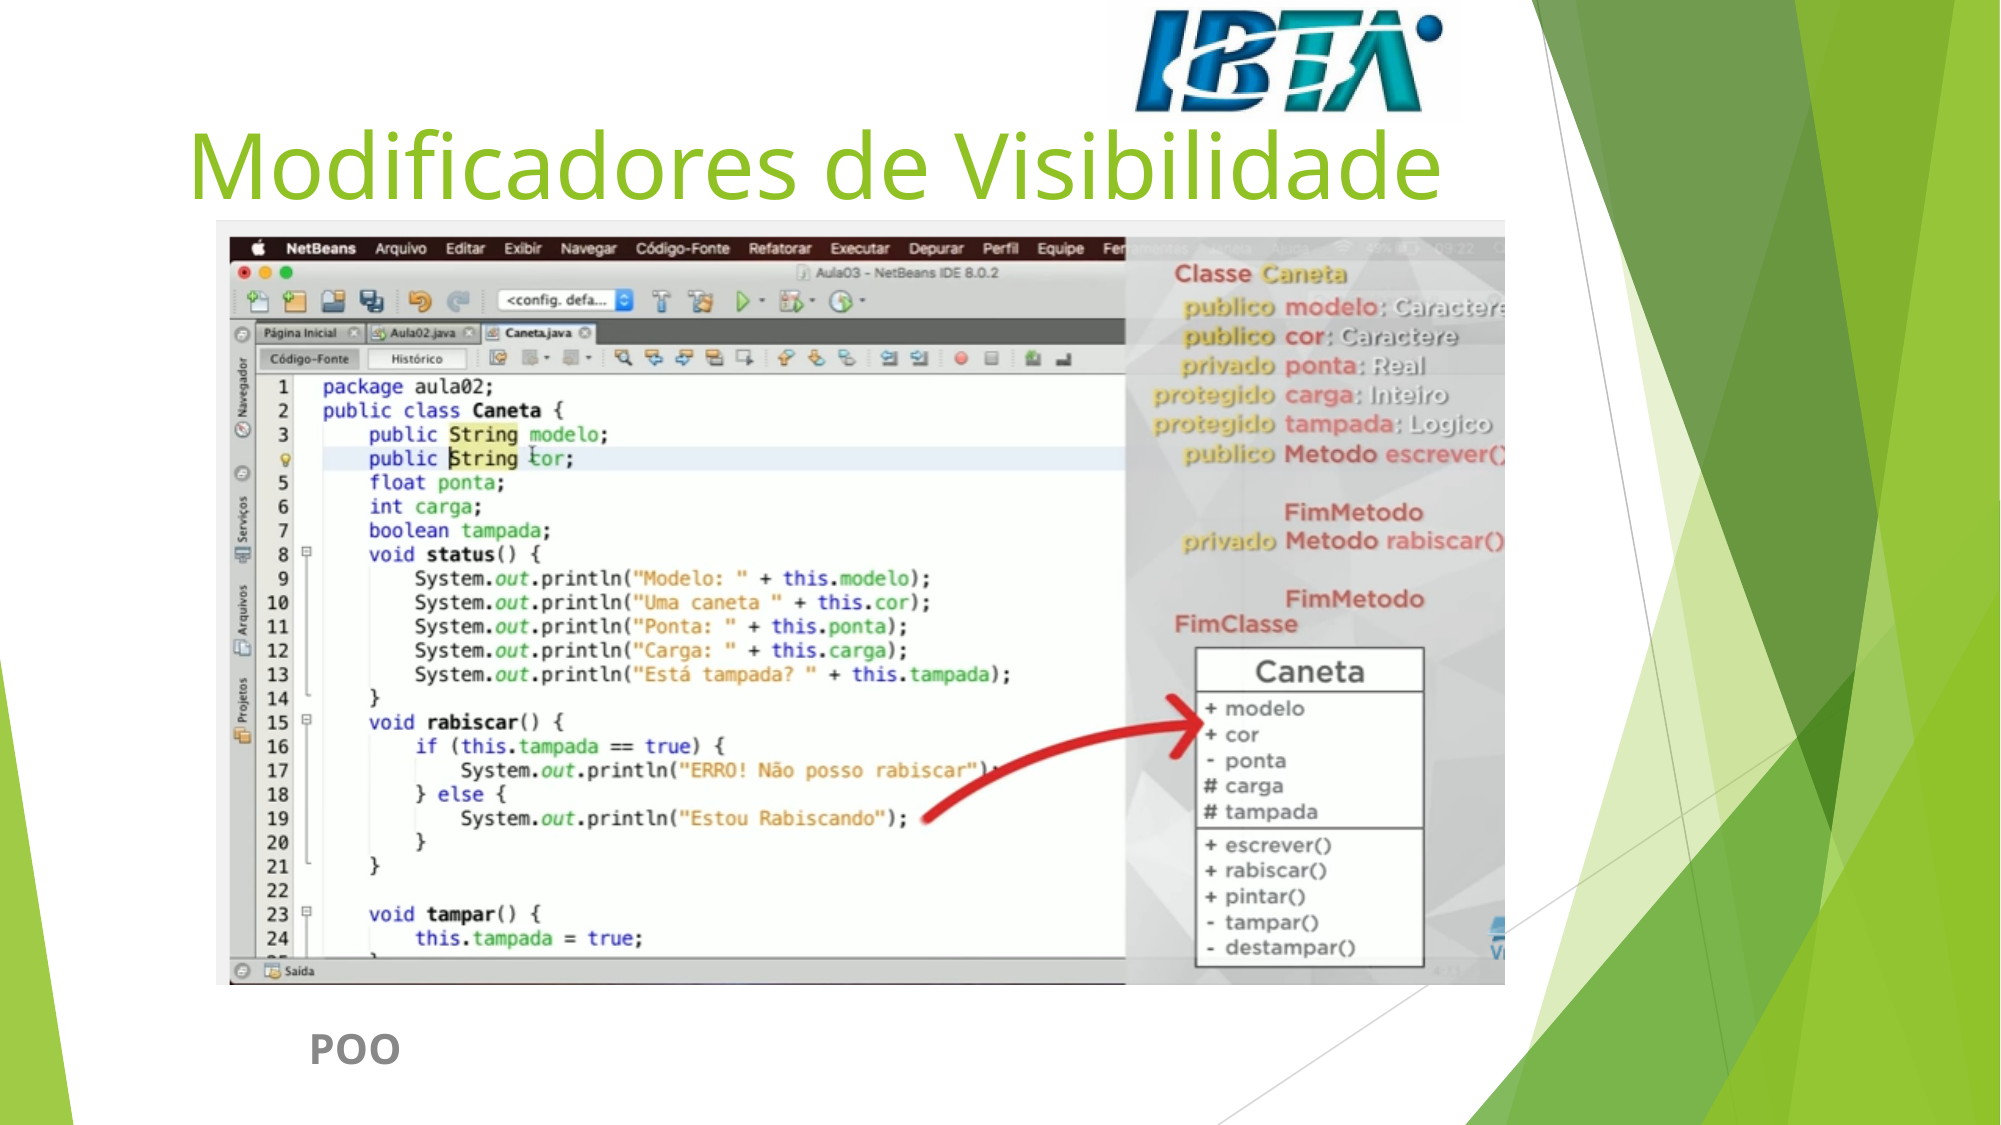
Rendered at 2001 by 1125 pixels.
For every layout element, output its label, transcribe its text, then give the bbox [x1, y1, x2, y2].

picture [216, 220, 1505, 985]
picture [1108, 0, 1463, 121]
title Modificadores de Visibilidade [111, 99, 1522, 317]
footer POO [293, 1042, 744, 1103]
